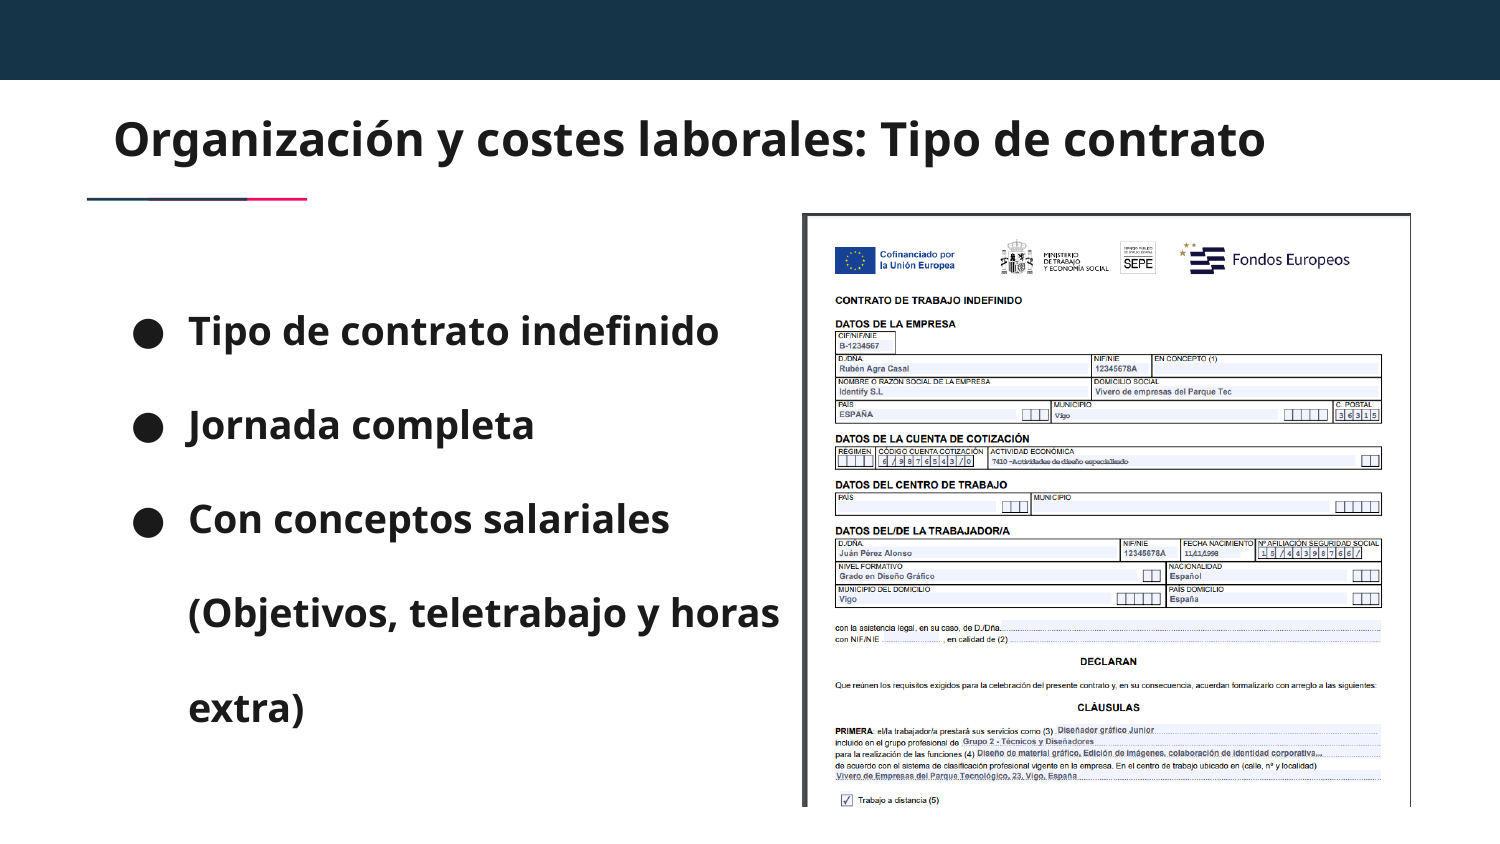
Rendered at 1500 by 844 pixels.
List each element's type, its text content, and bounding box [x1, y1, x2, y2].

title Organización y costes laborales: Tipo de contrato [98, 93, 1360, 182]
list Tipo de contrato indefinido Jornada completa Con conceptos salariales (Objetivos, teletrabajo y horas extra) [98, 243, 796, 755]
picture [801, 213, 1412, 807]
